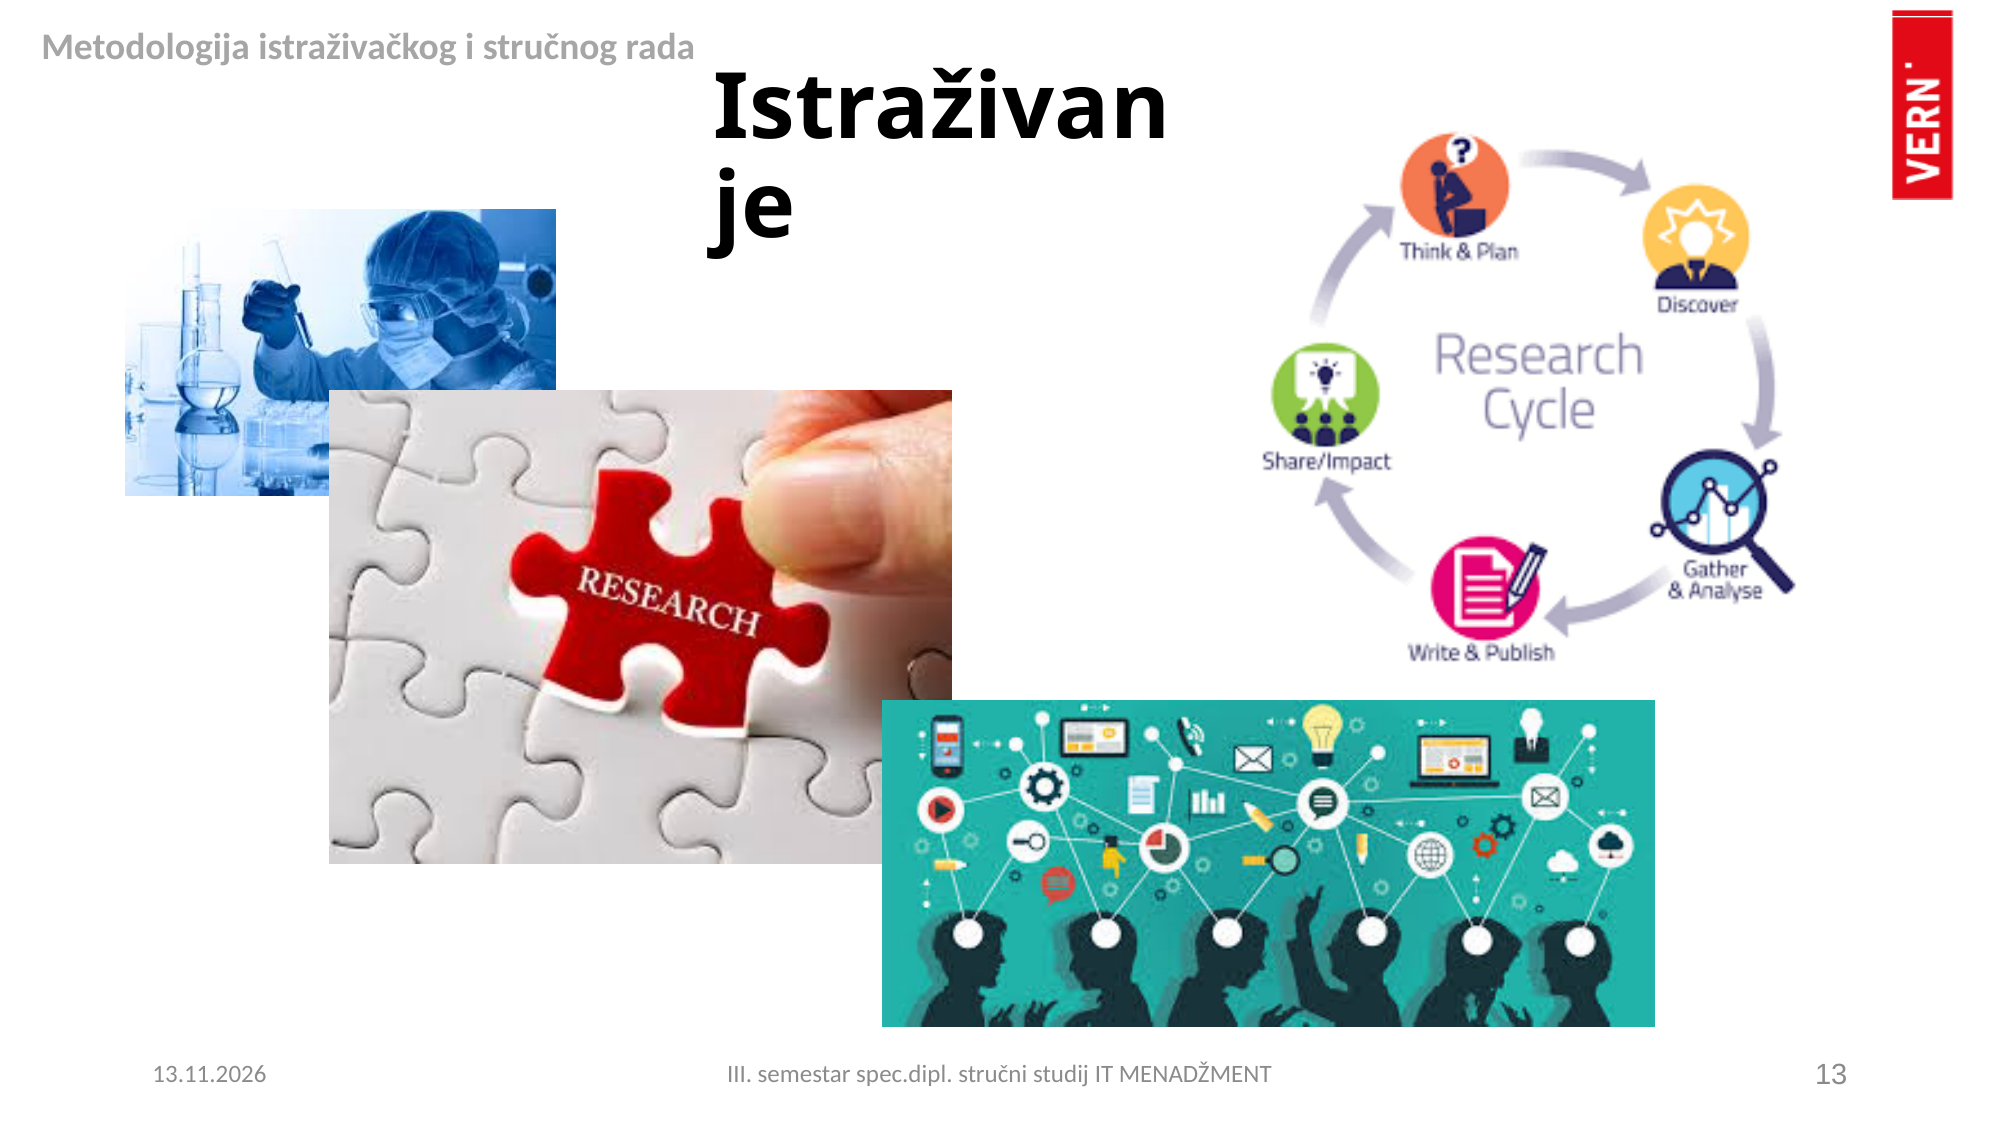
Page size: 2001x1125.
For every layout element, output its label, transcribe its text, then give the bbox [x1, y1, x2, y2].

picture [1228, 122, 1832, 677]
picture [125, 209, 1655, 1027]
footer III. semestar spec.dipl. stručni studij IT MENADŽMENT [662, 1042, 1338, 1103]
picture [1891, 9, 1955, 200]
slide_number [137, 1042, 588, 1103]
slide_number 13 [1412, 1042, 1863, 1103]
title Istraživanje [698, 64, 1205, 252]
